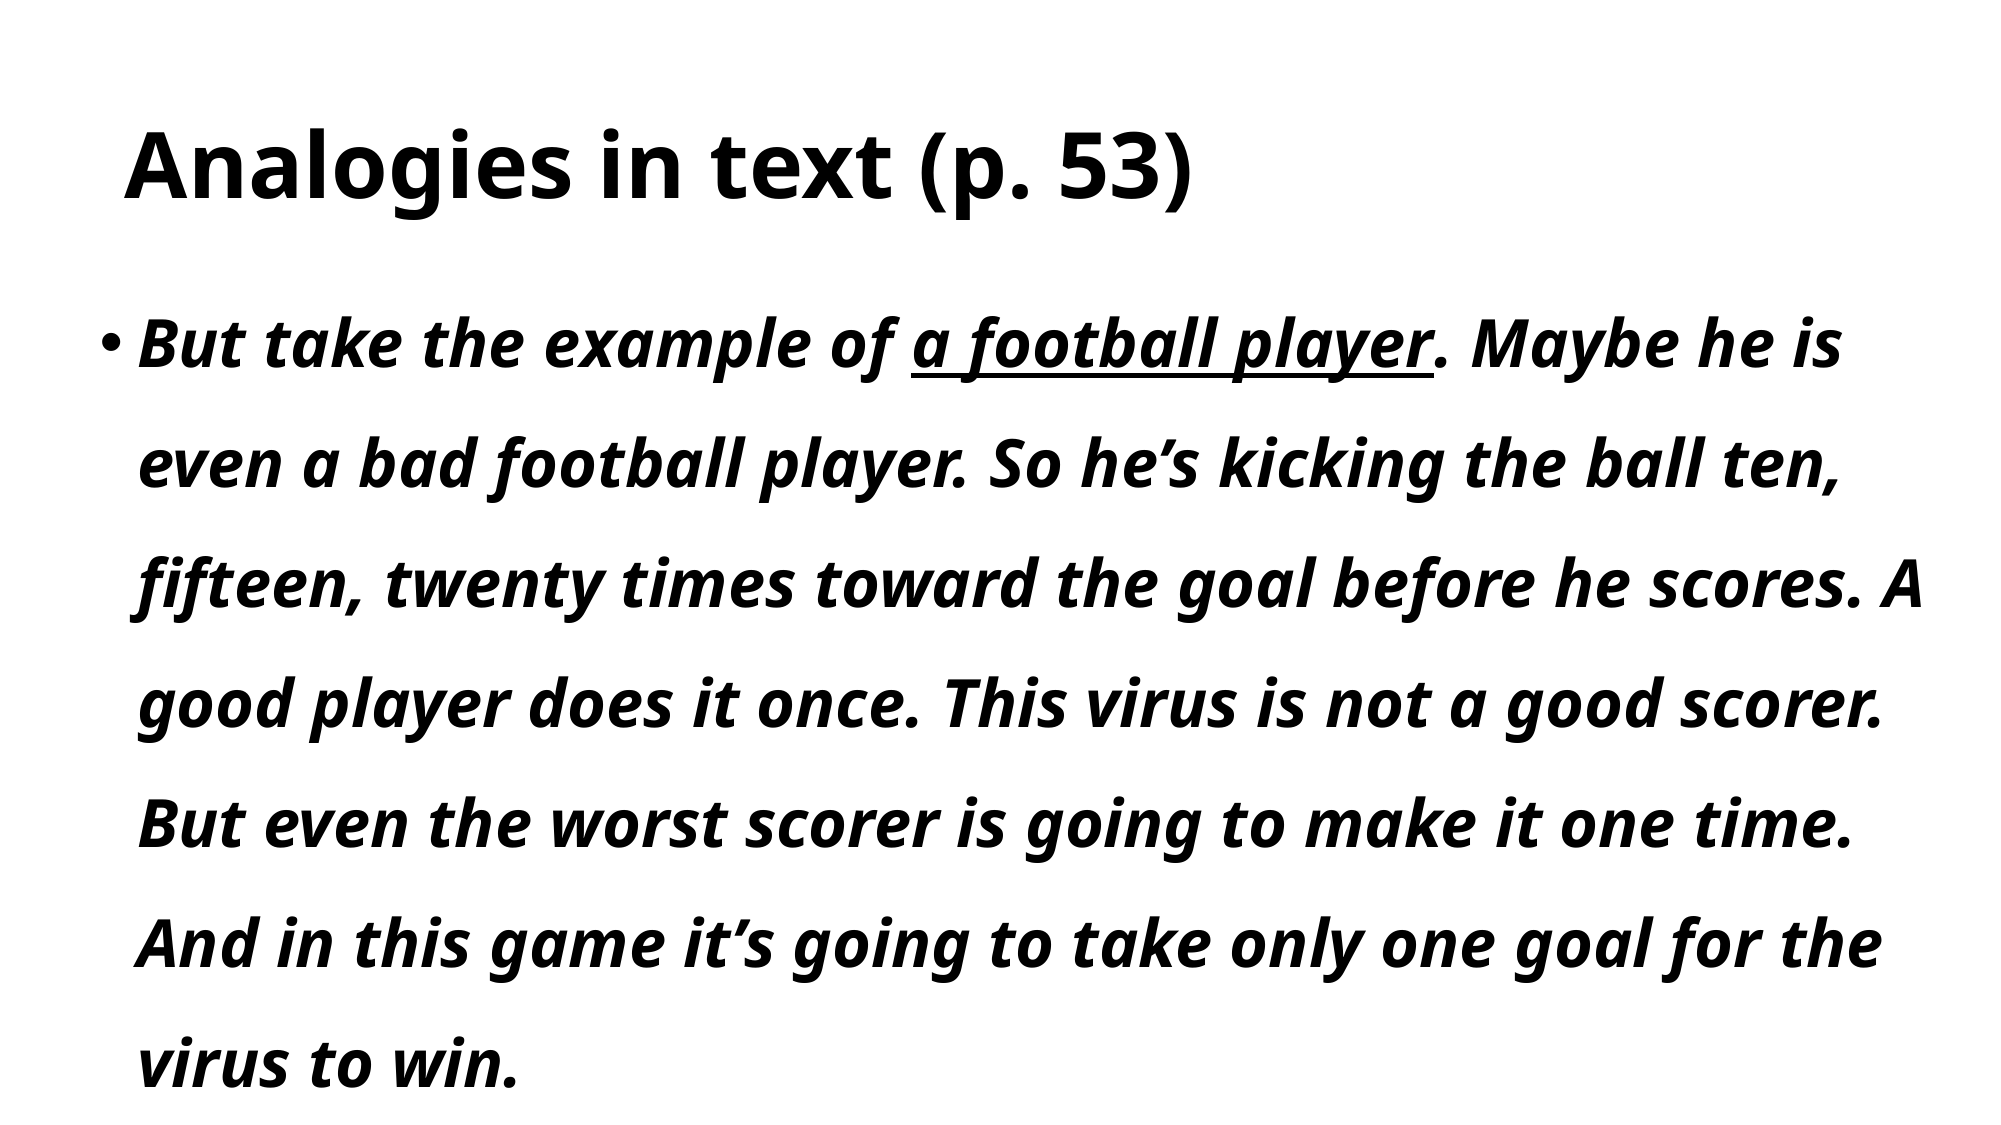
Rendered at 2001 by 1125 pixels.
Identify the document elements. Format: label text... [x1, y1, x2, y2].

list But take the example of a football player. Maybe he is even a bad football player. So he’s kicking the ball ten, fifteen, twenty times toward the goal before he scores. A good player does it once. This virus is not a good scorer. But even the worst scorer is going to make it one time. And in this game it’s going to take only one goal for the virus to win. [84, 253, 1946, 1076]
title Analogies in text (p. 53) [109, 59, 1863, 253]
